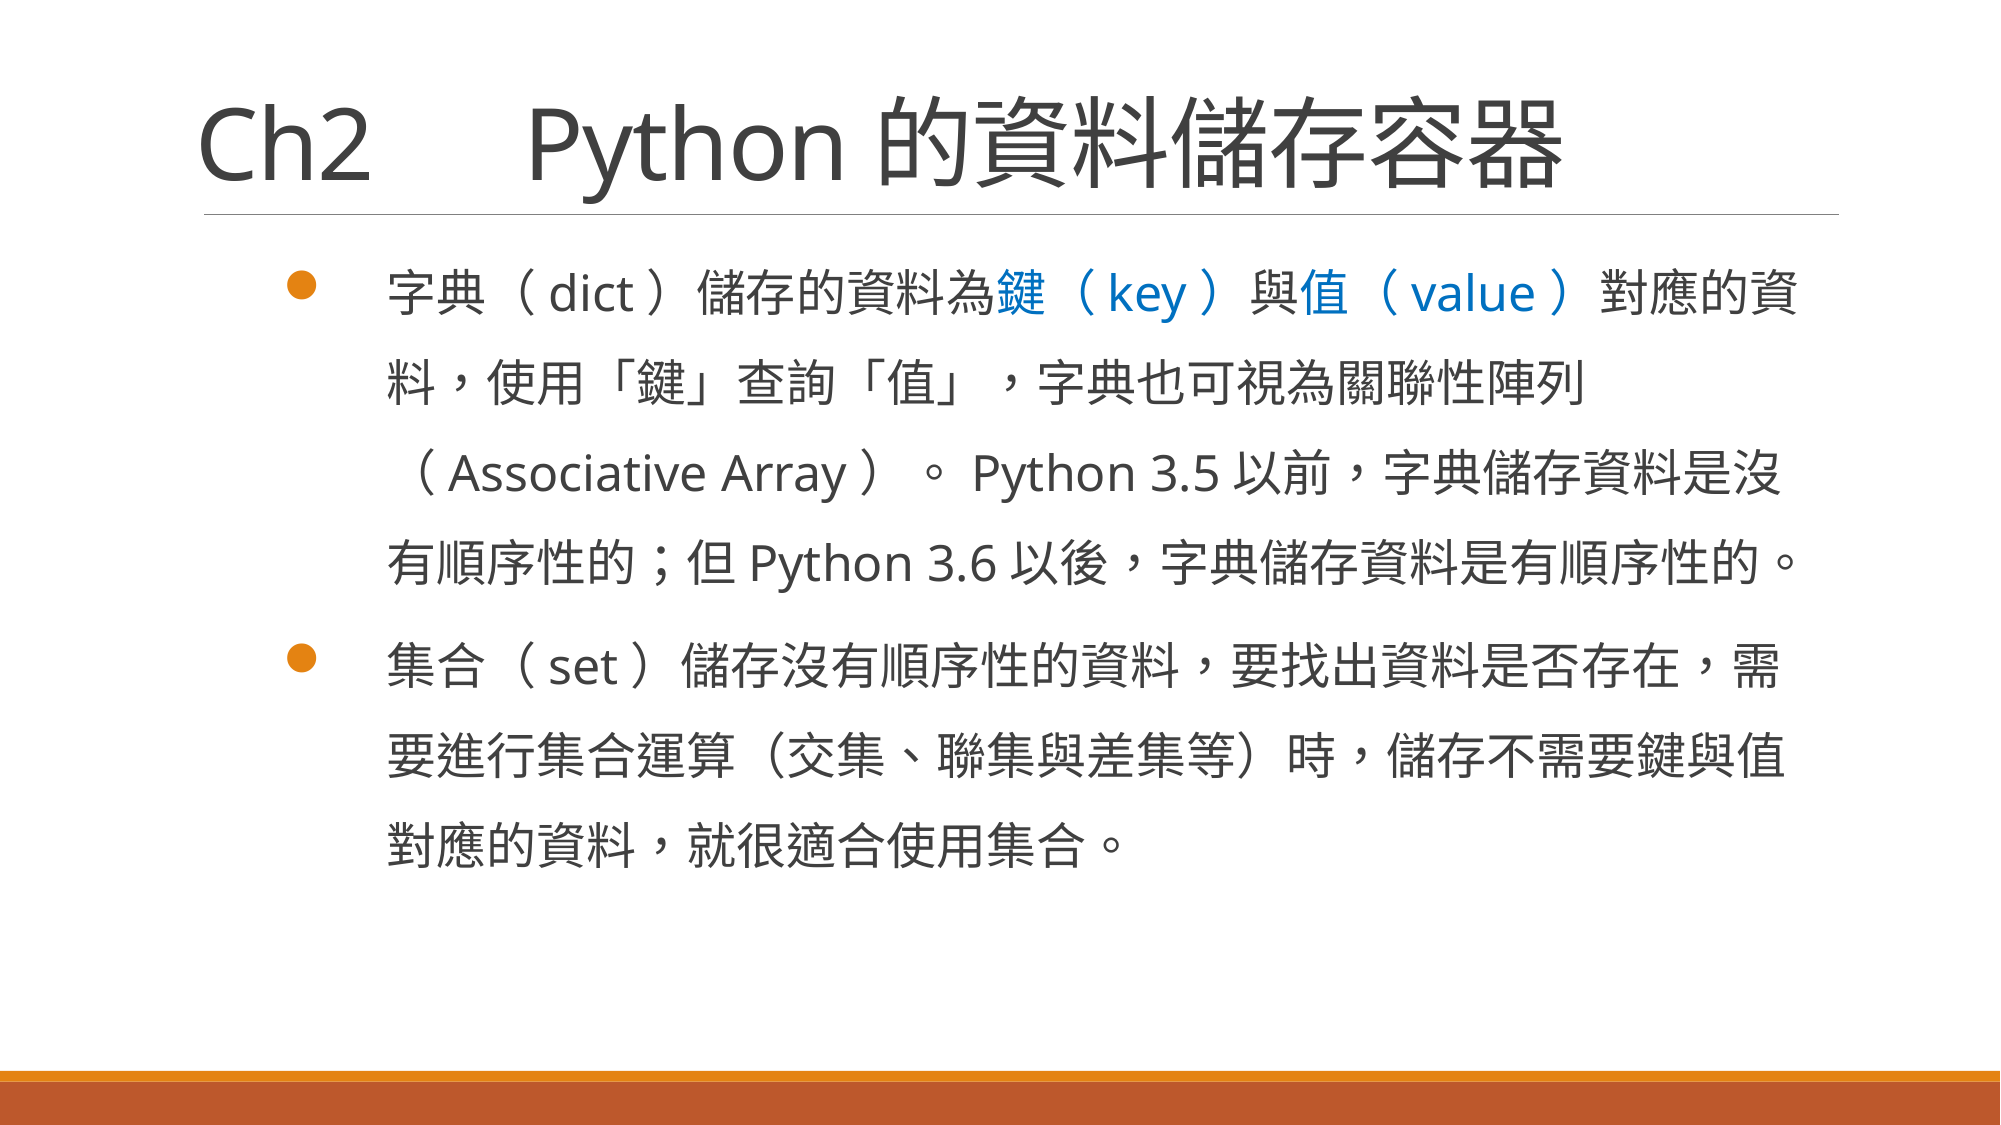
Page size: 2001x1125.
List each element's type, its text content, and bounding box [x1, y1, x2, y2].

title Ch2 Python的資料儲存容器 [180, 47, 1830, 209]
list 字典（dict）儲存的資料為鍵（key）與值（value）對應的資料，使用「鍵」查詢「值」，字典也可視為關聯性陣列（Associative Array）。Python 3.5以前，字典儲存資料是沒有順序性的；但Python 3.6以後，字典儲存資料是有順序性的。 集合（set）儲存沒有順序性的資料，要找出資料是否存在，需要進行集合運算（交集、聯集與差集等）時，儲存不需要鍵與值對應的資料，就很適合使用集合。 [180, 224, 1830, 1033]
